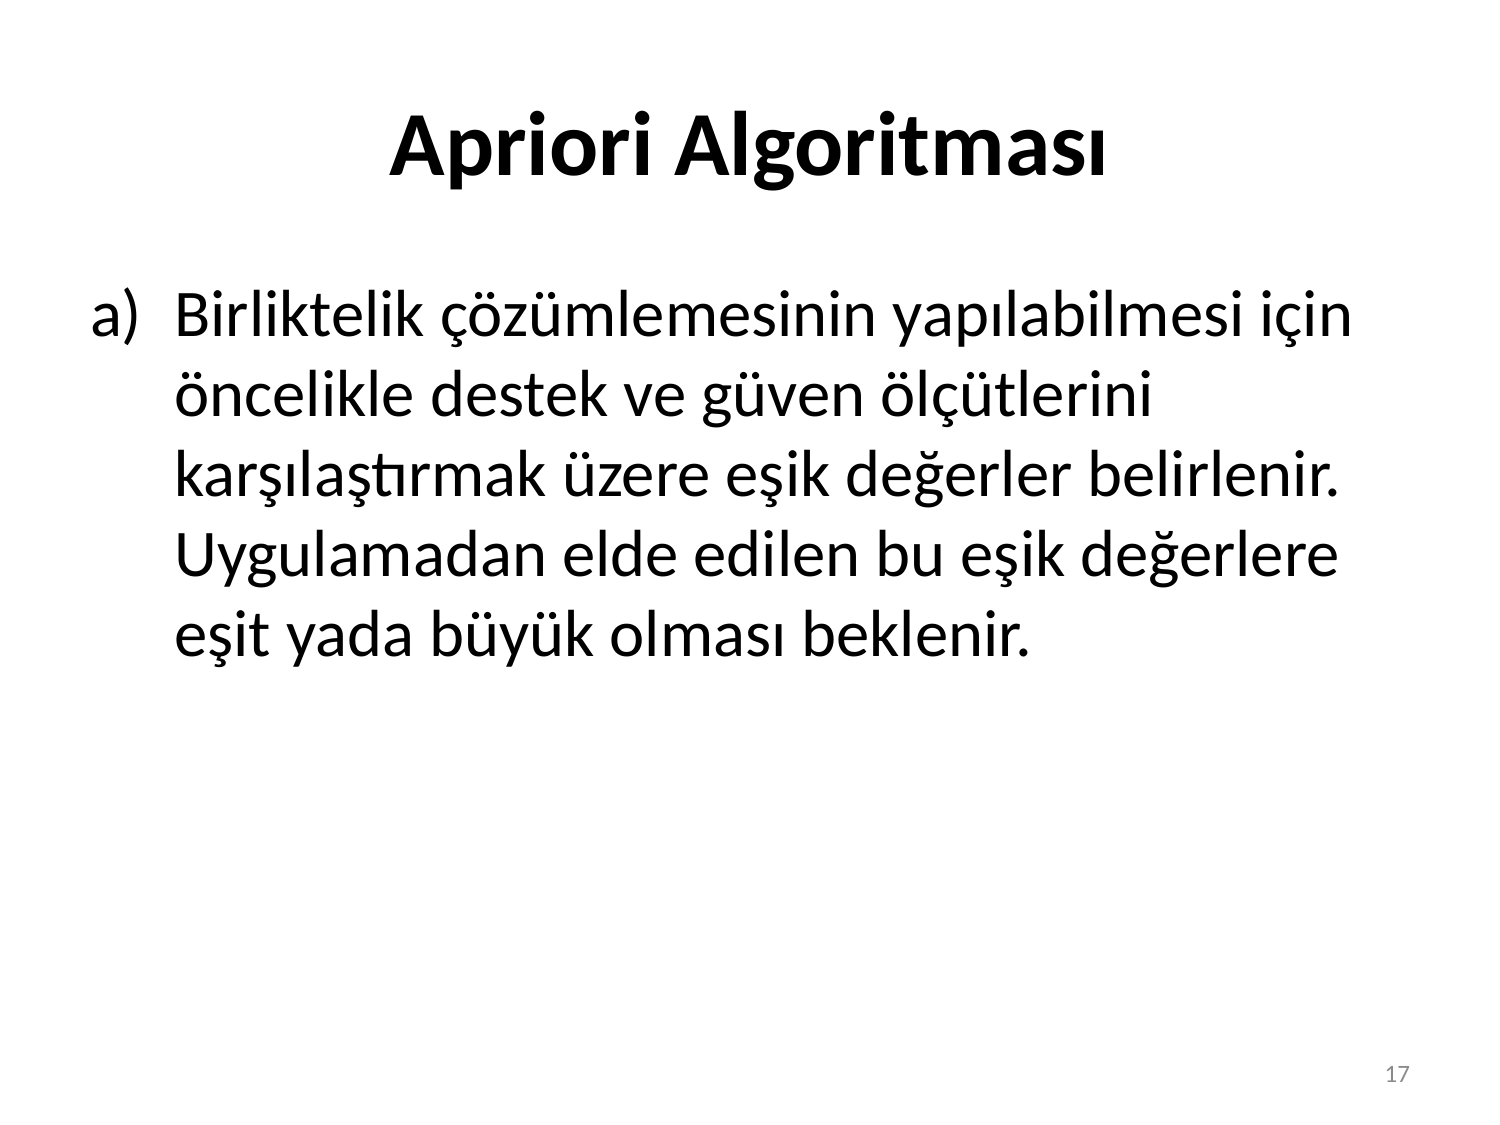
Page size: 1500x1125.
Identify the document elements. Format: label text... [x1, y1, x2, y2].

title Apriori Algoritması [75, 45, 1425, 233]
slide_number 17 [1074, 1042, 1425, 1103]
list Birliktelik çözümlemesinin yapılabilmesi için öncelikle destek ve güven ölçütlerini karşılaştırmak üzere eşik değerler belirlenir. Uygulamadan elde edilen bu eşik değerlere eşit yada büyük olması beklenir. [75, 262, 1425, 1005]
